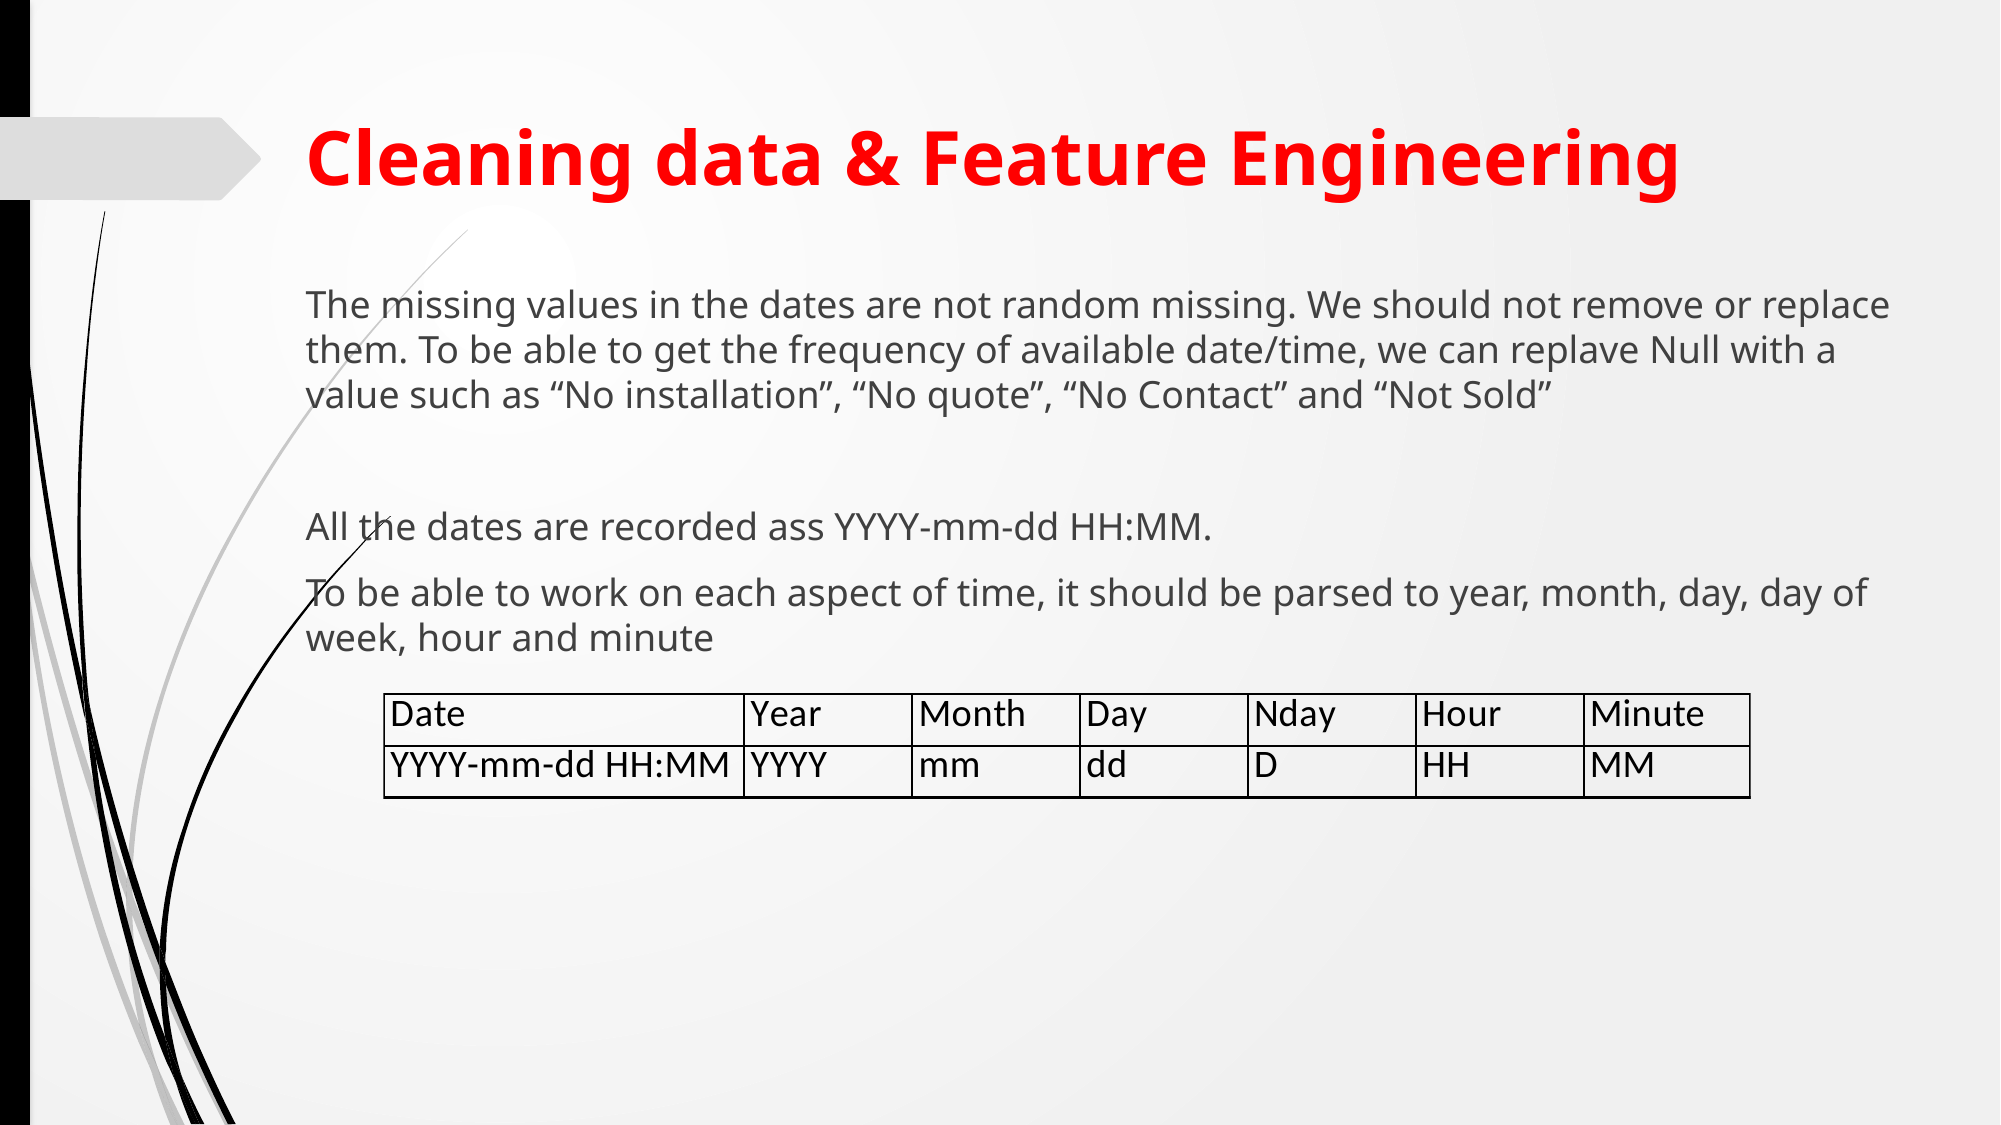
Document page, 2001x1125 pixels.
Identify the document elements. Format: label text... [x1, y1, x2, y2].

title Cleaning data & Feature Engineering [290, 102, 1753, 207]
picture [383, 693, 1753, 801]
list The missing values in the dates are not random missing. We should not remove or replace them. To be able to get the frequency of available date/time, we can replave Null with a value such as “No installation”, “No quote”, “No Contact” and “Not Sold” All the dates are recorded ass YYYY-mm-dd HH:MM. To be able to work on each aspect of time, it should be parsed to year, month, day, day of week, hour and minute [290, 207, 1943, 1108]
